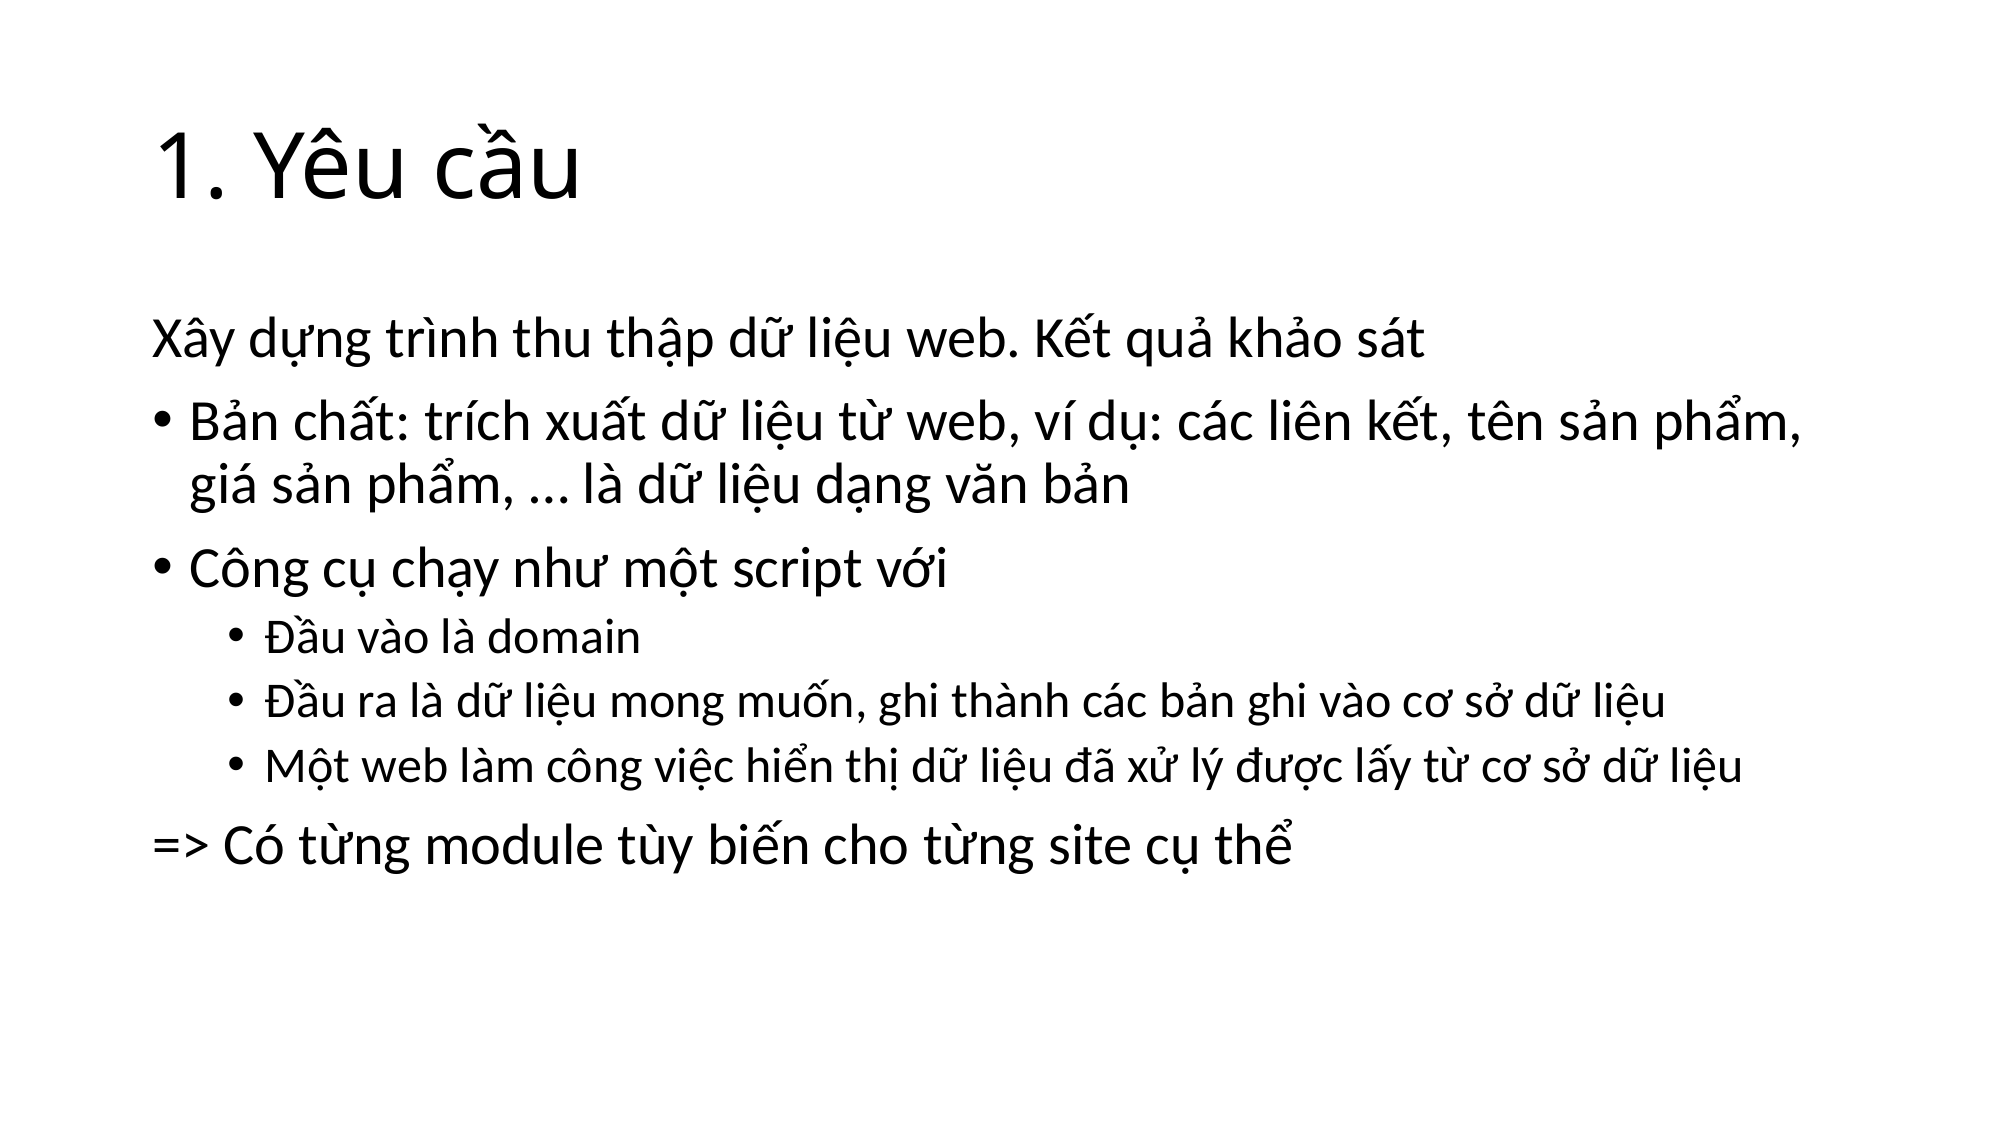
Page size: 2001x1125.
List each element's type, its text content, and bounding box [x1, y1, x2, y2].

title 1. Yêu cầu [137, 59, 1863, 278]
list Xây dựng trình thu thập dữ liệu web. Kết quả khảo sát Bản chất: trích xuất dữ liệu từ web, ví dụ: các liên kết, tên sản phẩm, giá sản phẩm, … là dữ liệu dạng văn bản Công cụ chạy như một script với Đầu vào là domain Đầu ra là dữ liệu mong muốn, ghi thành các bản ghi vào cơ sở dữ liệu Một web làm công việc hiển thị dữ liệu đã xử lý được lấy từ cơ sở dữ liệu => Có từng module tùy biến cho từng site cụ thể [137, 299, 1863, 1014]
